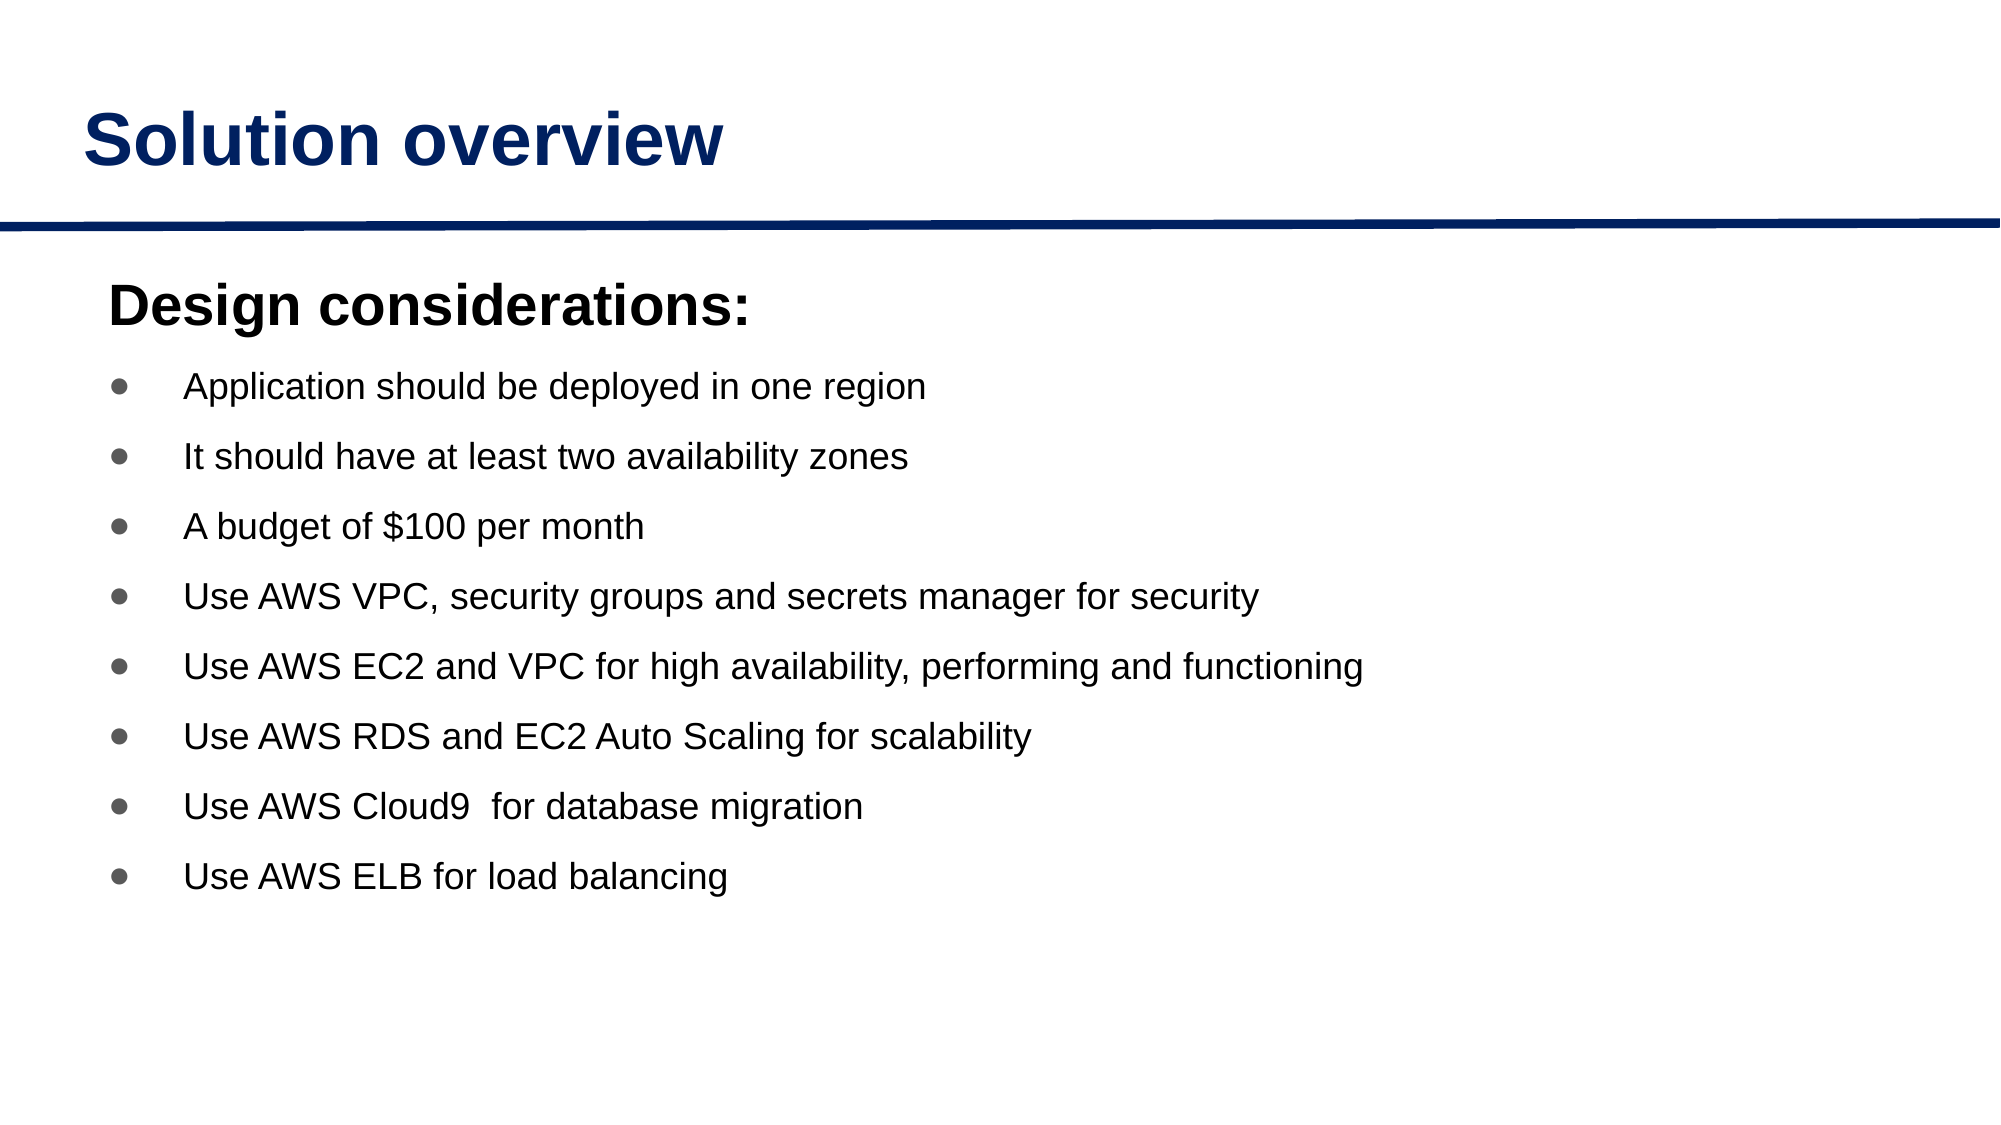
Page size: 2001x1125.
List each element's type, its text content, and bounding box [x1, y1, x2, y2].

title Solution overview [68, 75, 1932, 201]
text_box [0, 222, 2000, 227]
list Design considerations: Application should be deployed in one region It should have at least two availability zones A budget of $100 per month Use AWS VPC, security groups and secrets manager for security Use AWS EC2 and VPC for high availability, performing and functioning Use AWS RDS and EC2 Auto Scaling for scalability Use AWS Cloud9 for database migration Use AWS ELB for load balancing [68, 252, 1932, 1000]
